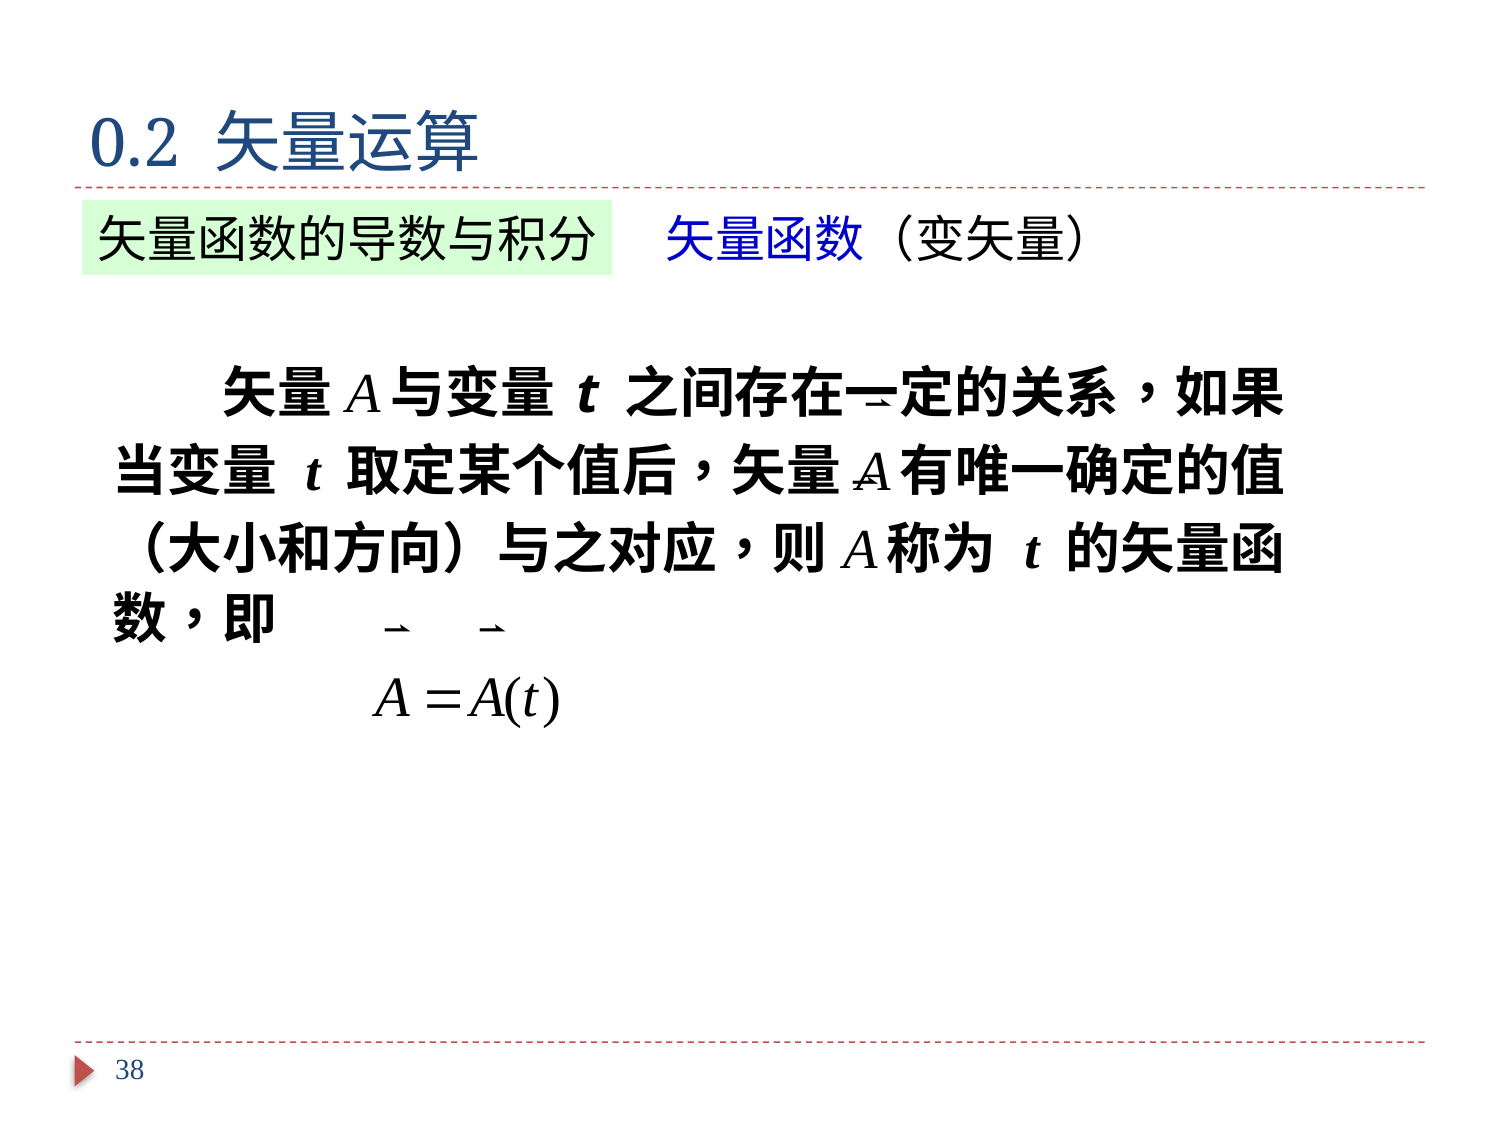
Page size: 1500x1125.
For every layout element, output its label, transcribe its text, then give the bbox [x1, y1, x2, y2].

text_box 矢量函数（变矢量） [650, 199, 1130, 275]
title 0.2 矢量运算 [75, 24, 1425, 188]
text_box 矢量函数的导数与积分 [82, 200, 613, 275]
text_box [112, 349, 1286, 743]
slide_number 38 [100, 1042, 426, 1103]
